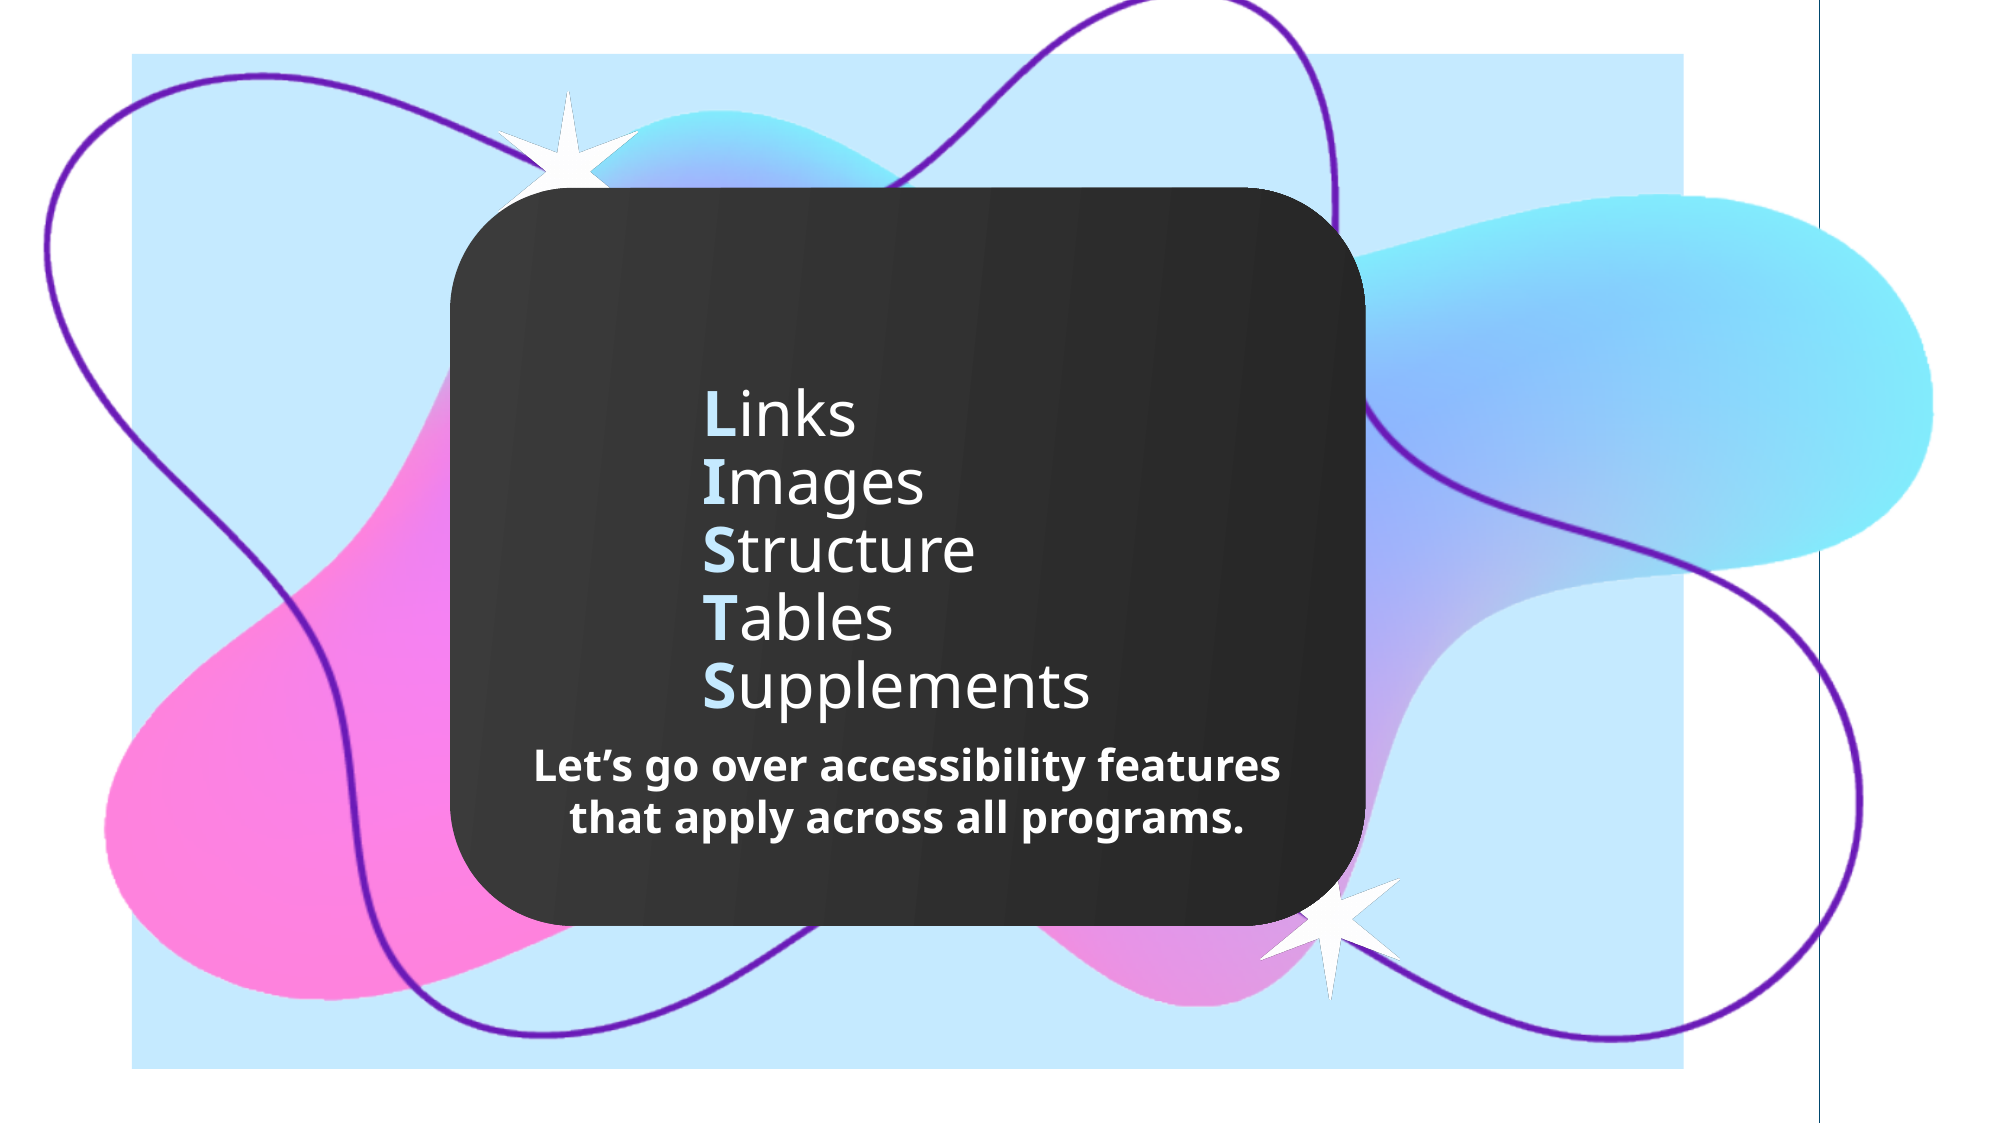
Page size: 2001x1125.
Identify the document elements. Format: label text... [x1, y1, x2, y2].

text_box [448, 186, 1367, 871]
title Links Images Structure Tables Supplements [687, 369, 1220, 730]
picture [27, 0, 1951, 1061]
list Let’s go over accessibility features that apply across all programs. [469, 729, 1346, 886]
text_box [481, 886, 1335, 927]
